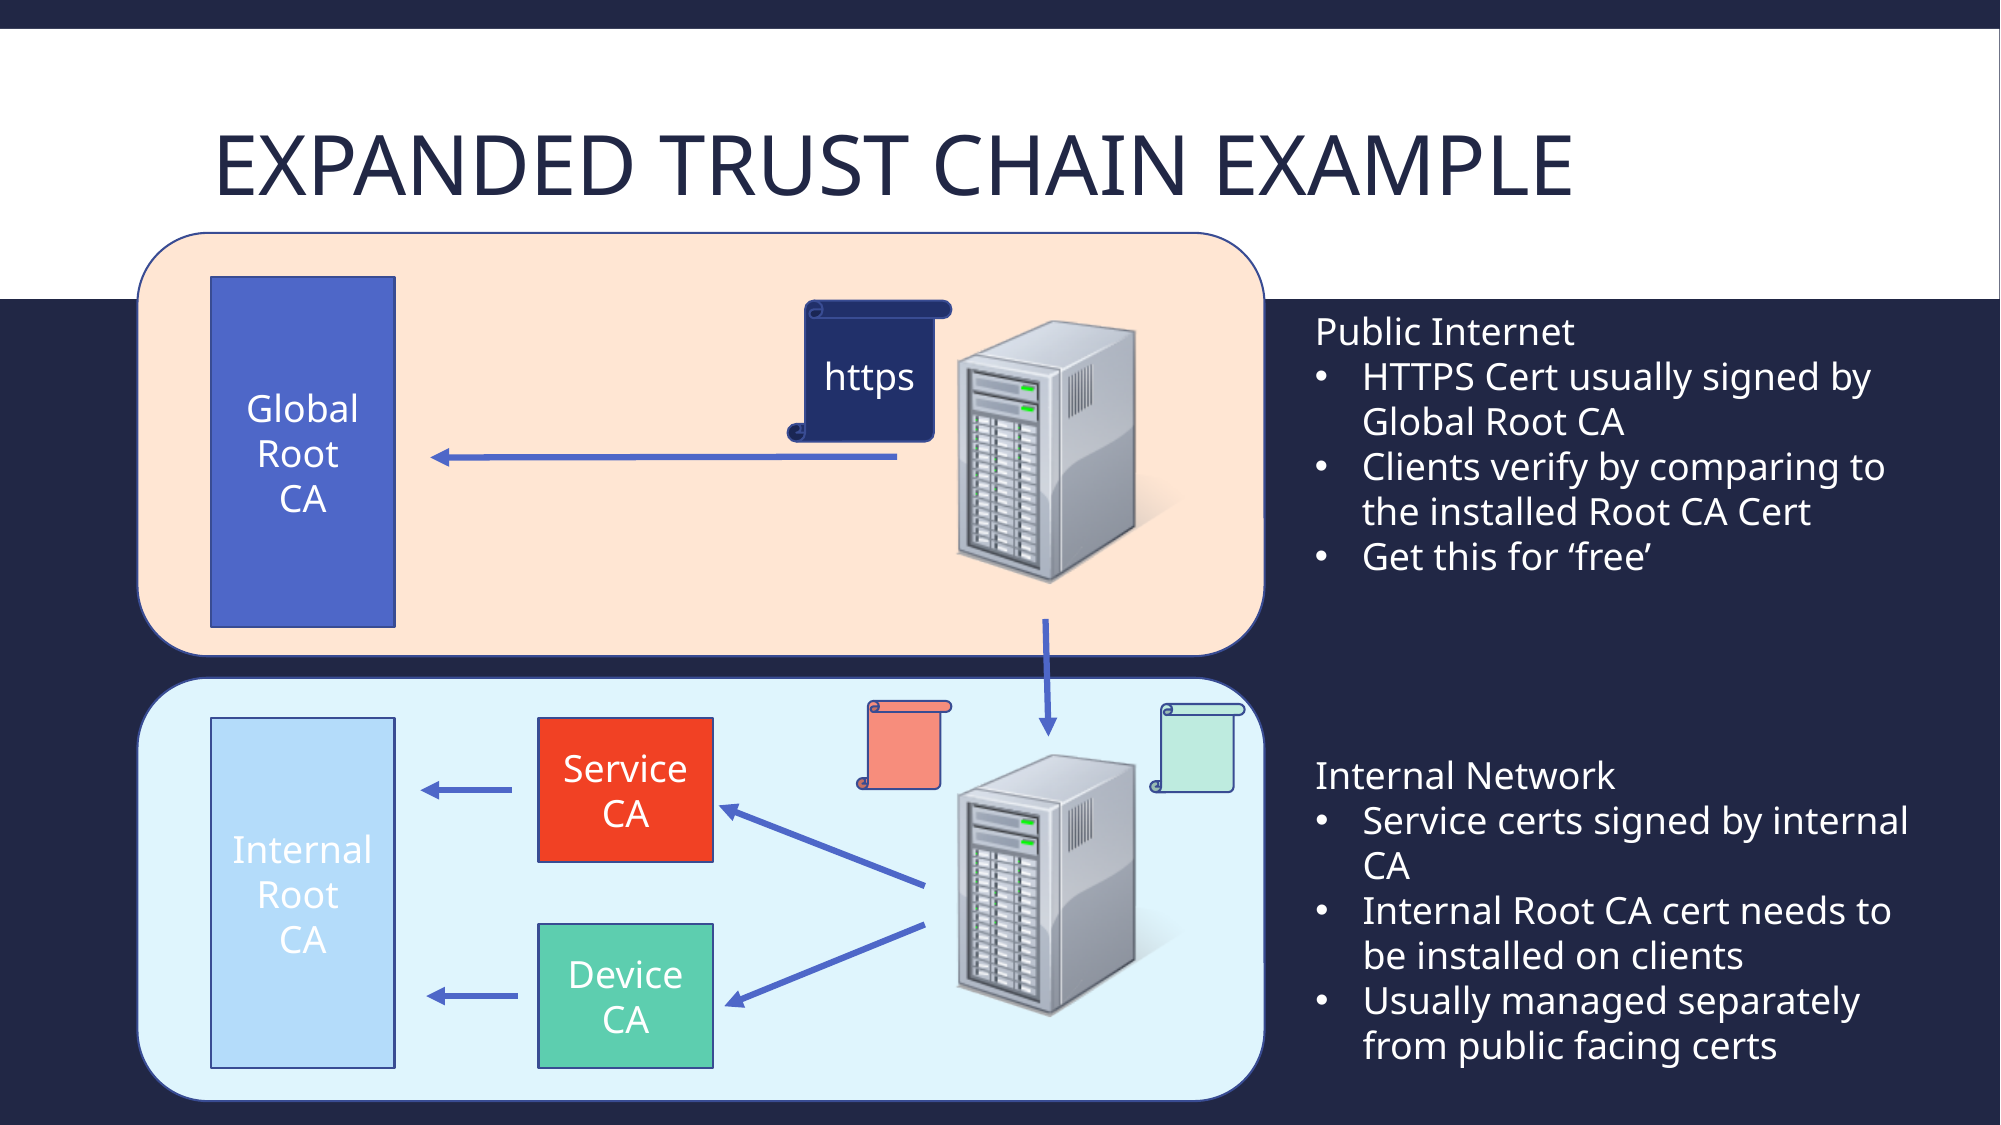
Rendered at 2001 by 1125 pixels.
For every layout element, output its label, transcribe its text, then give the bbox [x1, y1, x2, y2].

text_box [136, 232, 1266, 658]
text_box https [786, 299, 952, 443]
text_box [136, 676, 1266, 1103]
text_box Global Root CA [210, 276, 396, 628]
picture [924, 745, 1207, 1027]
title Expanded Trust Chain Example [197, 46, 1803, 295]
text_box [718, 805, 925, 887]
picture [924, 311, 1207, 594]
text_box Device CA [537, 923, 714, 1069]
text_box [1160, 702, 1246, 794]
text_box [723, 924, 925, 1007]
text_box Public Internet HTTPS Cert usually signed by Global Root CA Clients verify by comparing to the installed Root CA Cert Get this for ‘free’ [1300, 300, 1929, 631]
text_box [1045, 618, 1049, 737]
text_box Internal Root CA [210, 717, 396, 1069]
text_box Internal Network Service certs signed by internal CA Internal Root CA cert needs to be installed on clients Usually managed separately from public facing certs [1300, 745, 1958, 1075]
text_box [855, 699, 953, 791]
text_box Service CA [537, 717, 714, 863]
